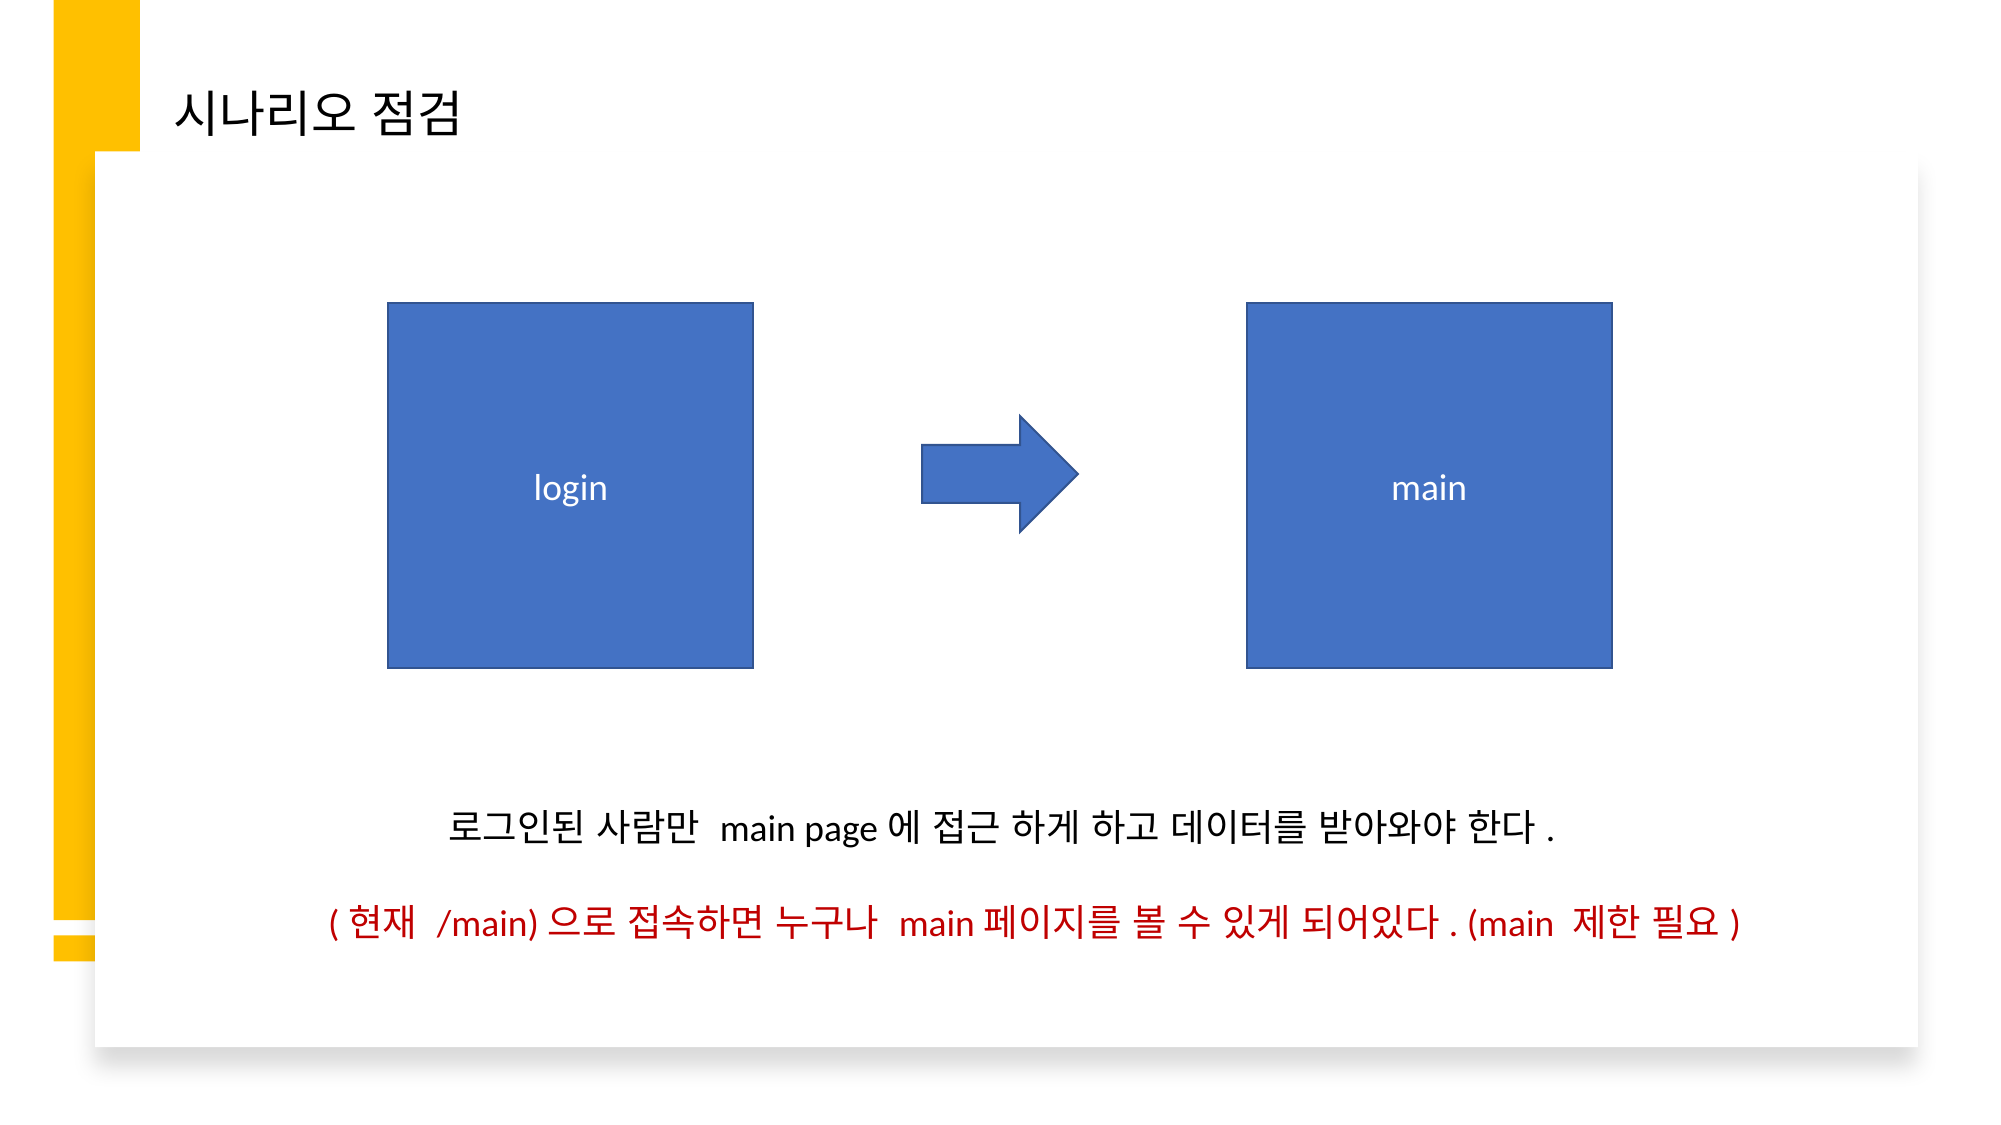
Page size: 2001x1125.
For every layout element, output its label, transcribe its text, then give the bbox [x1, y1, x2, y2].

text_box main [1246, 302, 1613, 669]
text_box 로그인된 사람만 main page에 접근 하게 하고 데이터를 받아와야 한다. [433, 796, 1674, 857]
text_box (현재 /main)으로 접속하면 누구나 main페이지를 볼 수 있게 되어있다. (main 제한 필요) [313, 891, 1794, 952]
text_box 시나리오 점검 [158, 75, 1107, 151]
text_box [94, 150, 1919, 1048]
text_box login [387, 302, 754, 669]
text_box [921, 413, 1080, 535]
text_box [0, 0, 2000, 1125]
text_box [0, 437, 578, 524]
